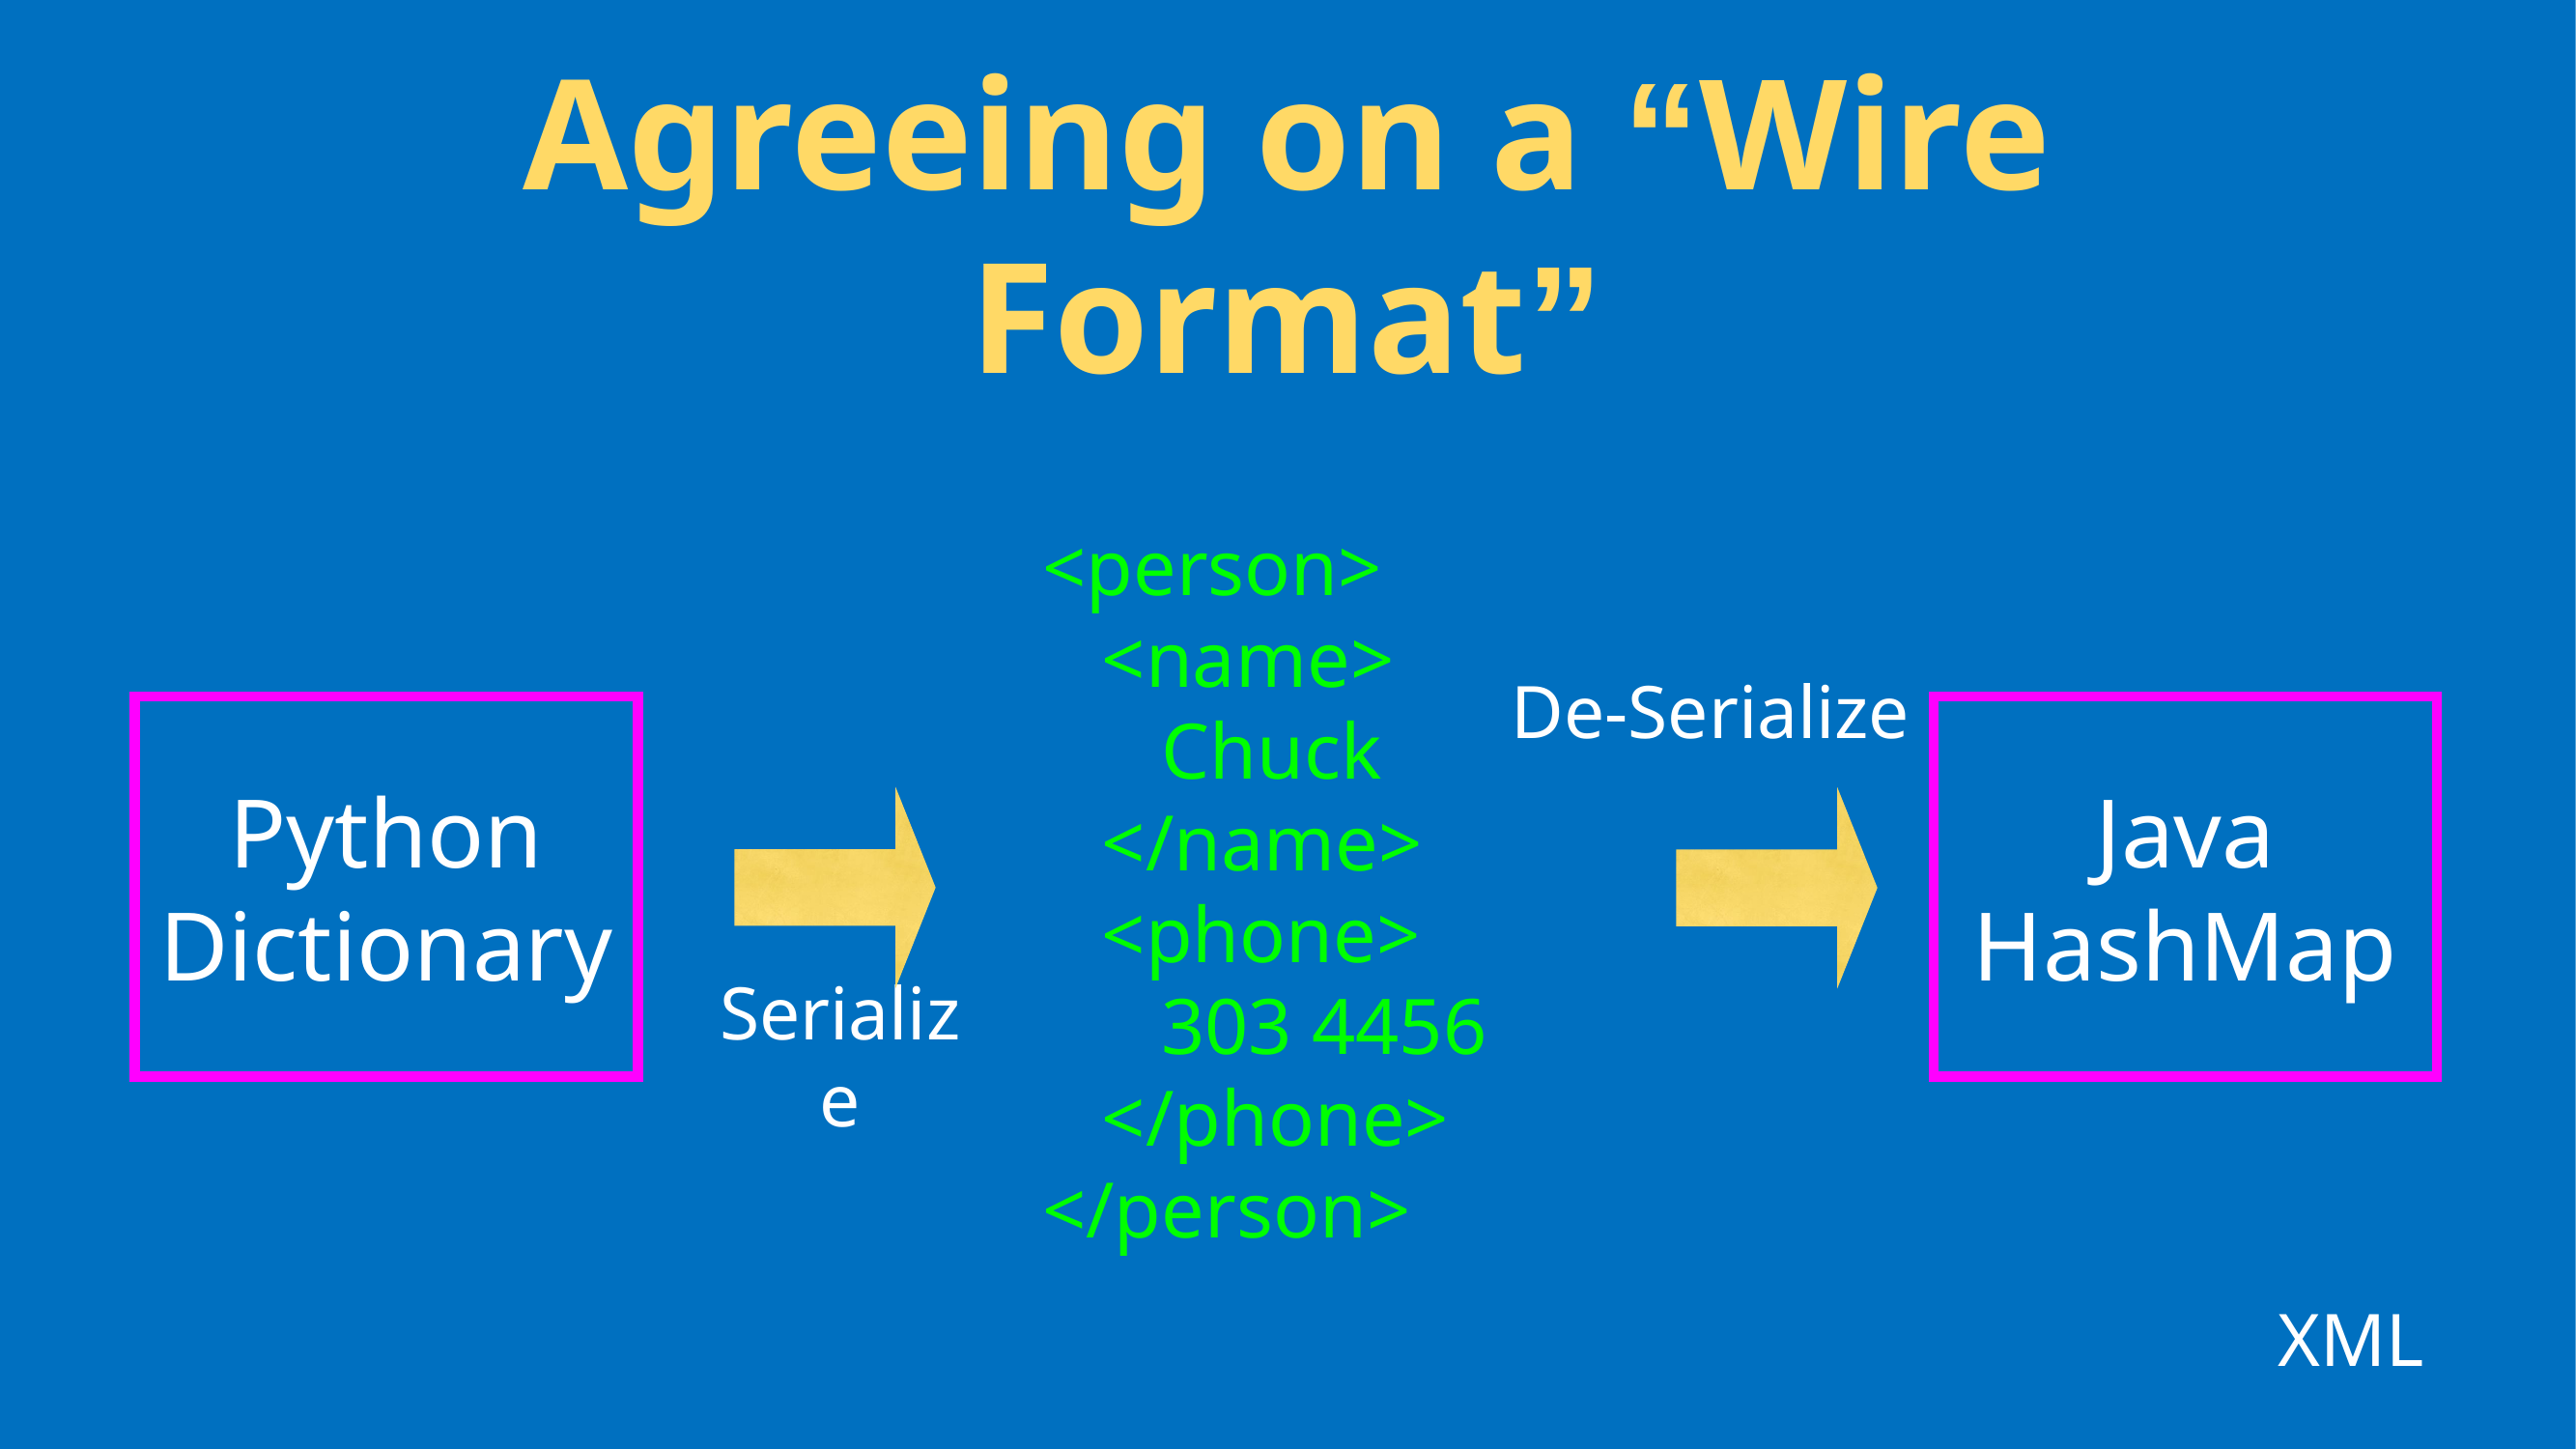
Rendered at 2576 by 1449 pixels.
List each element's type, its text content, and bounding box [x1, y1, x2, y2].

text_box XML [2270, 1288, 2432, 1387]
text_box Serialize [711, 1004, 970, 1103]
text_box <person> <name> Chuck </name> <phone> 303 4456 </phone> </person> [1042, 468, 1529, 1305]
text_box Python Dictionary [134, 696, 638, 1077]
text_box [1676, 786, 1878, 989]
text_box De-Serialize [1506, 660, 1915, 759]
text_box [734, 786, 936, 988]
title Agreeing on a “Wire Format” [183, 38, 2391, 403]
text_box Java HashMap [1934, 696, 2437, 1077]
